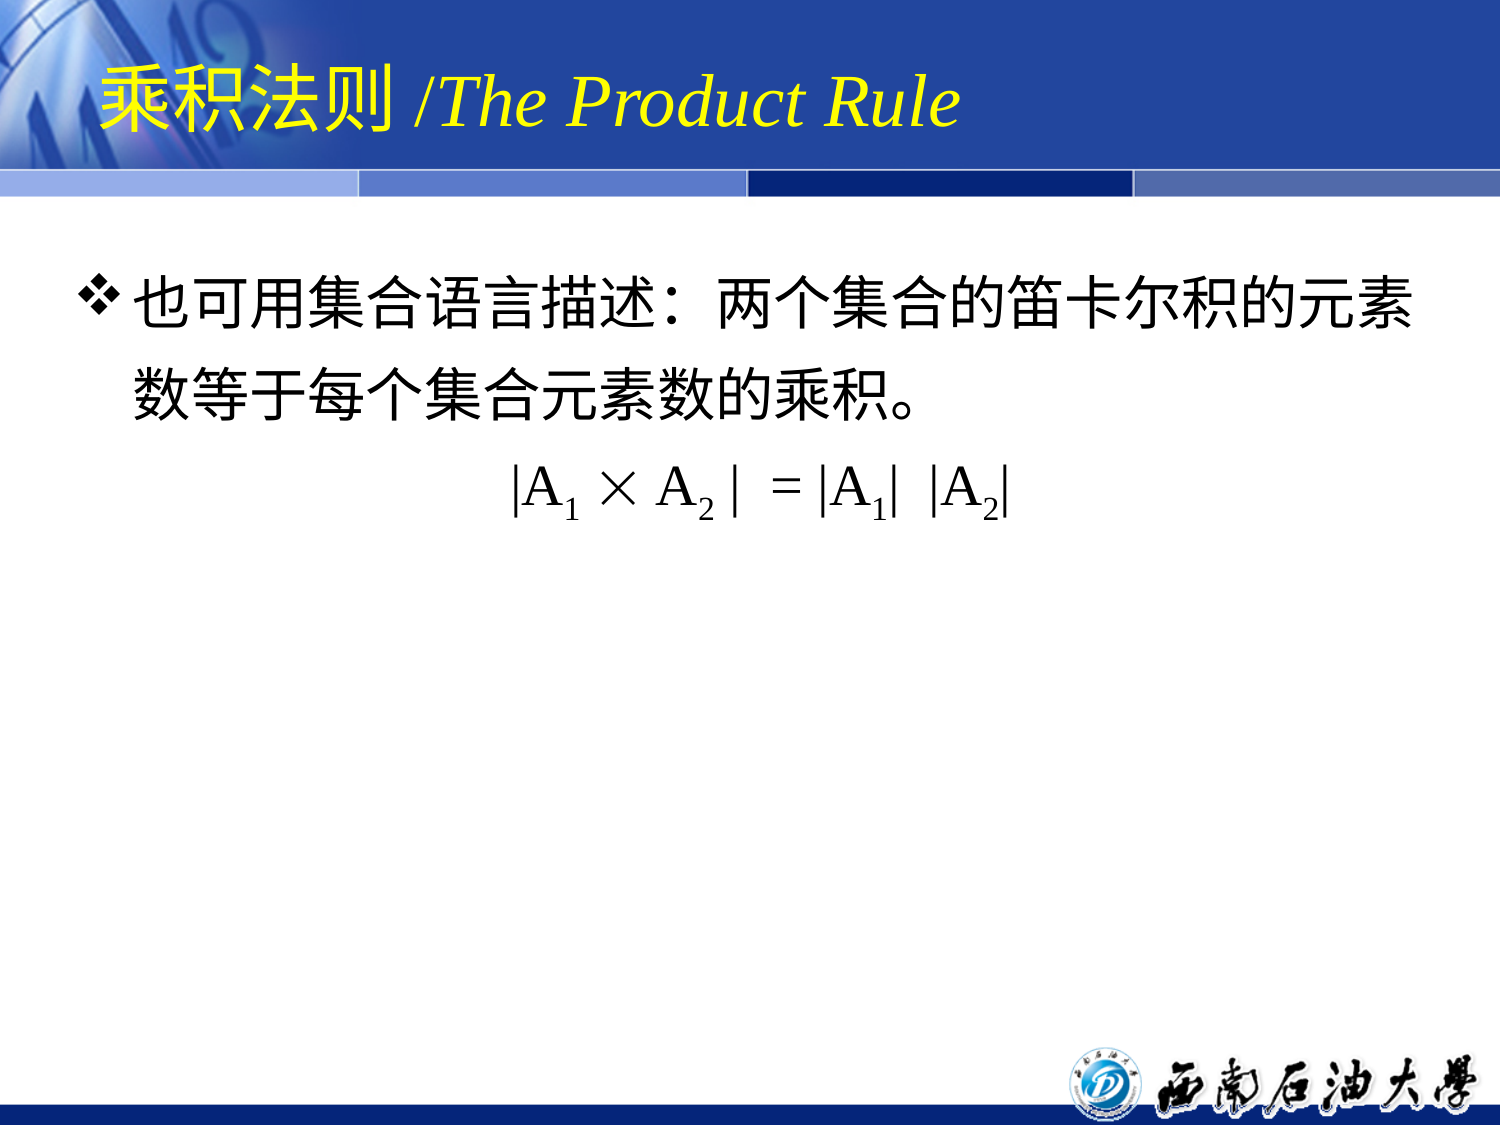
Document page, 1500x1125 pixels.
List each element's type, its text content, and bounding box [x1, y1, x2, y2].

title 乘积法则/The Product Rule [81, 51, 1052, 141]
list 也可用集合语言描述：两个集合的笛卡尔积的元素数等于每个集合元素数的乘积。 |A1  A2 | = |A1| |A2| [58, 238, 1464, 552]
picture [0, 0, 1500, 1125]
